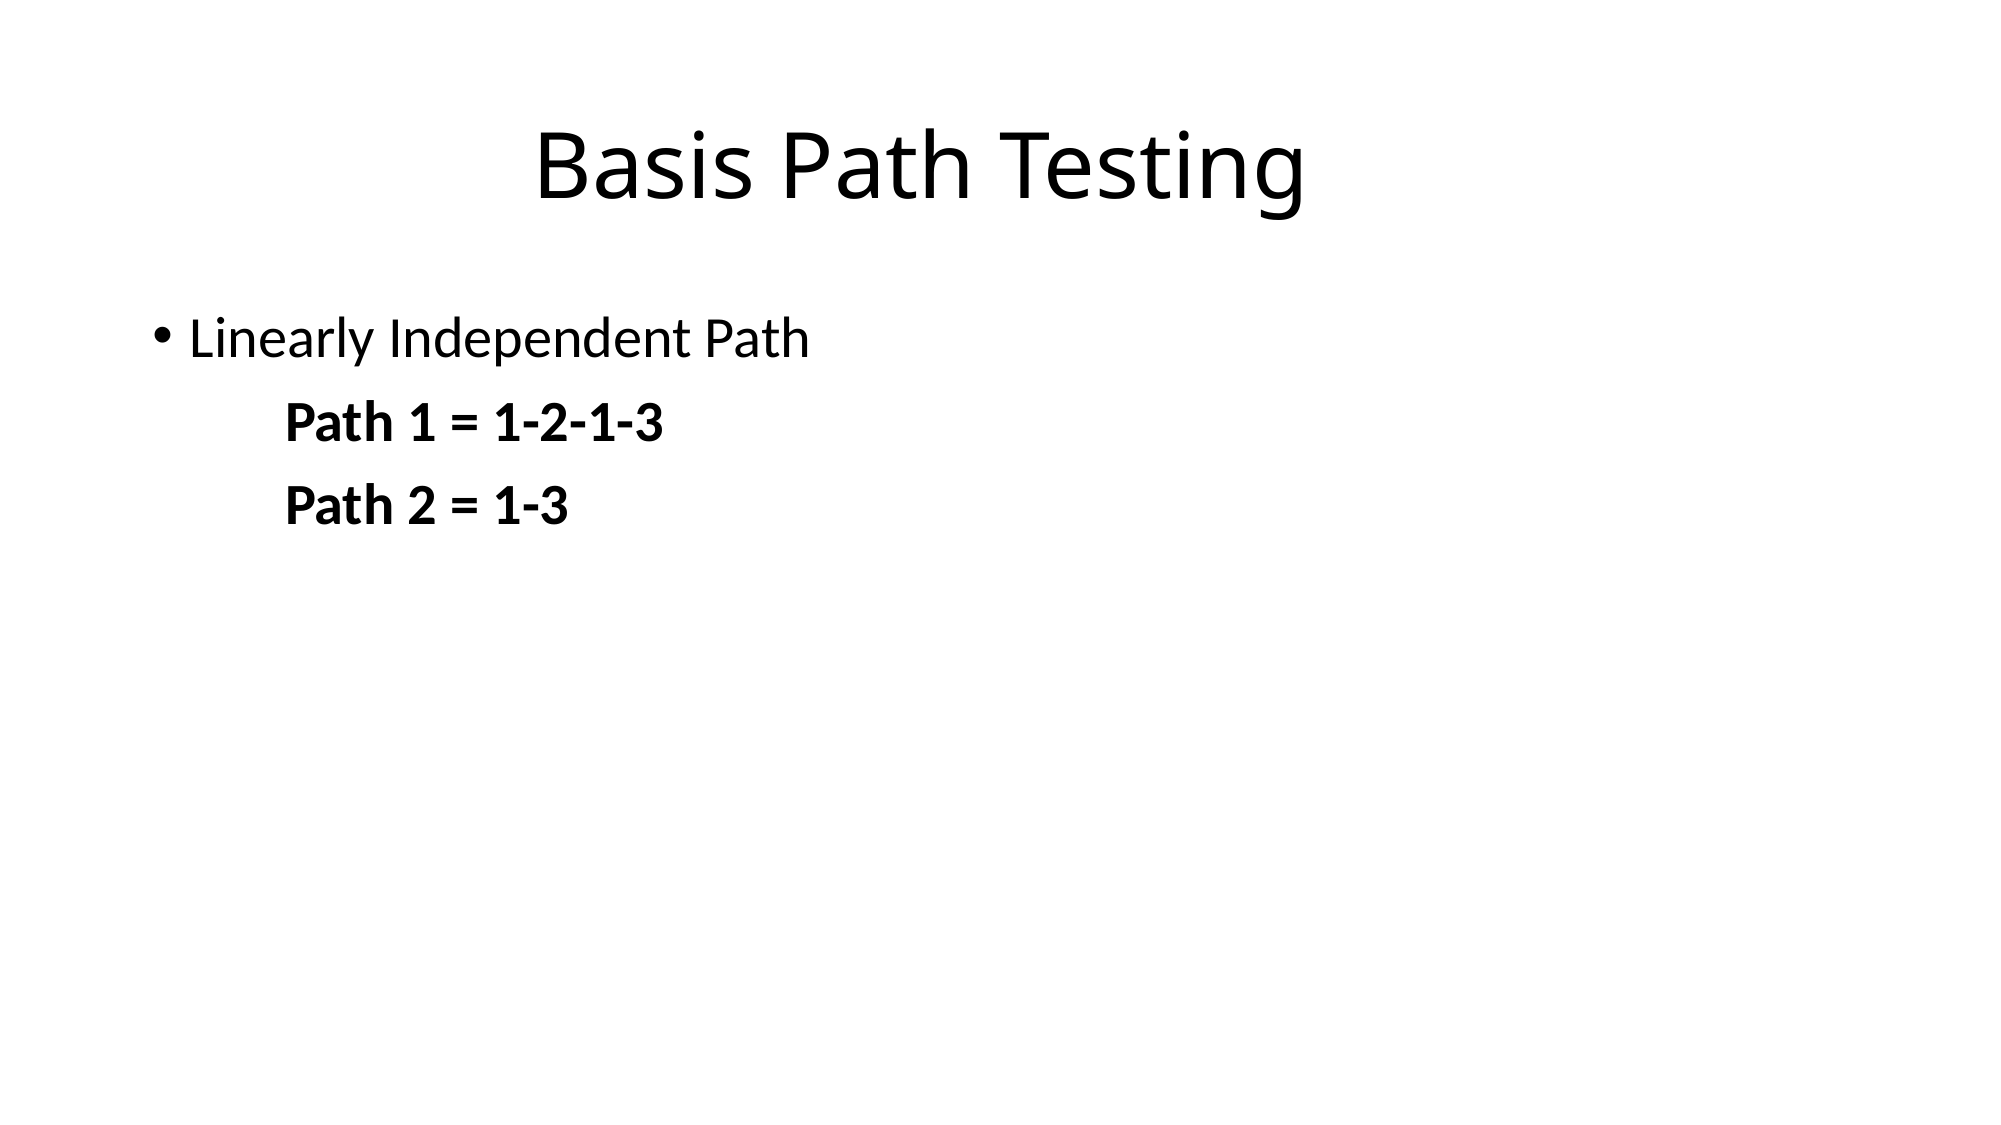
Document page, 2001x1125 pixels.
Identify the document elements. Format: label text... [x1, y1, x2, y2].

list Linearly Independent Path Path 1 = 1-2-1-3 Path 2 = 1-3 [137, 299, 1863, 1014]
title Basis Path Testing [137, 59, 1863, 278]
